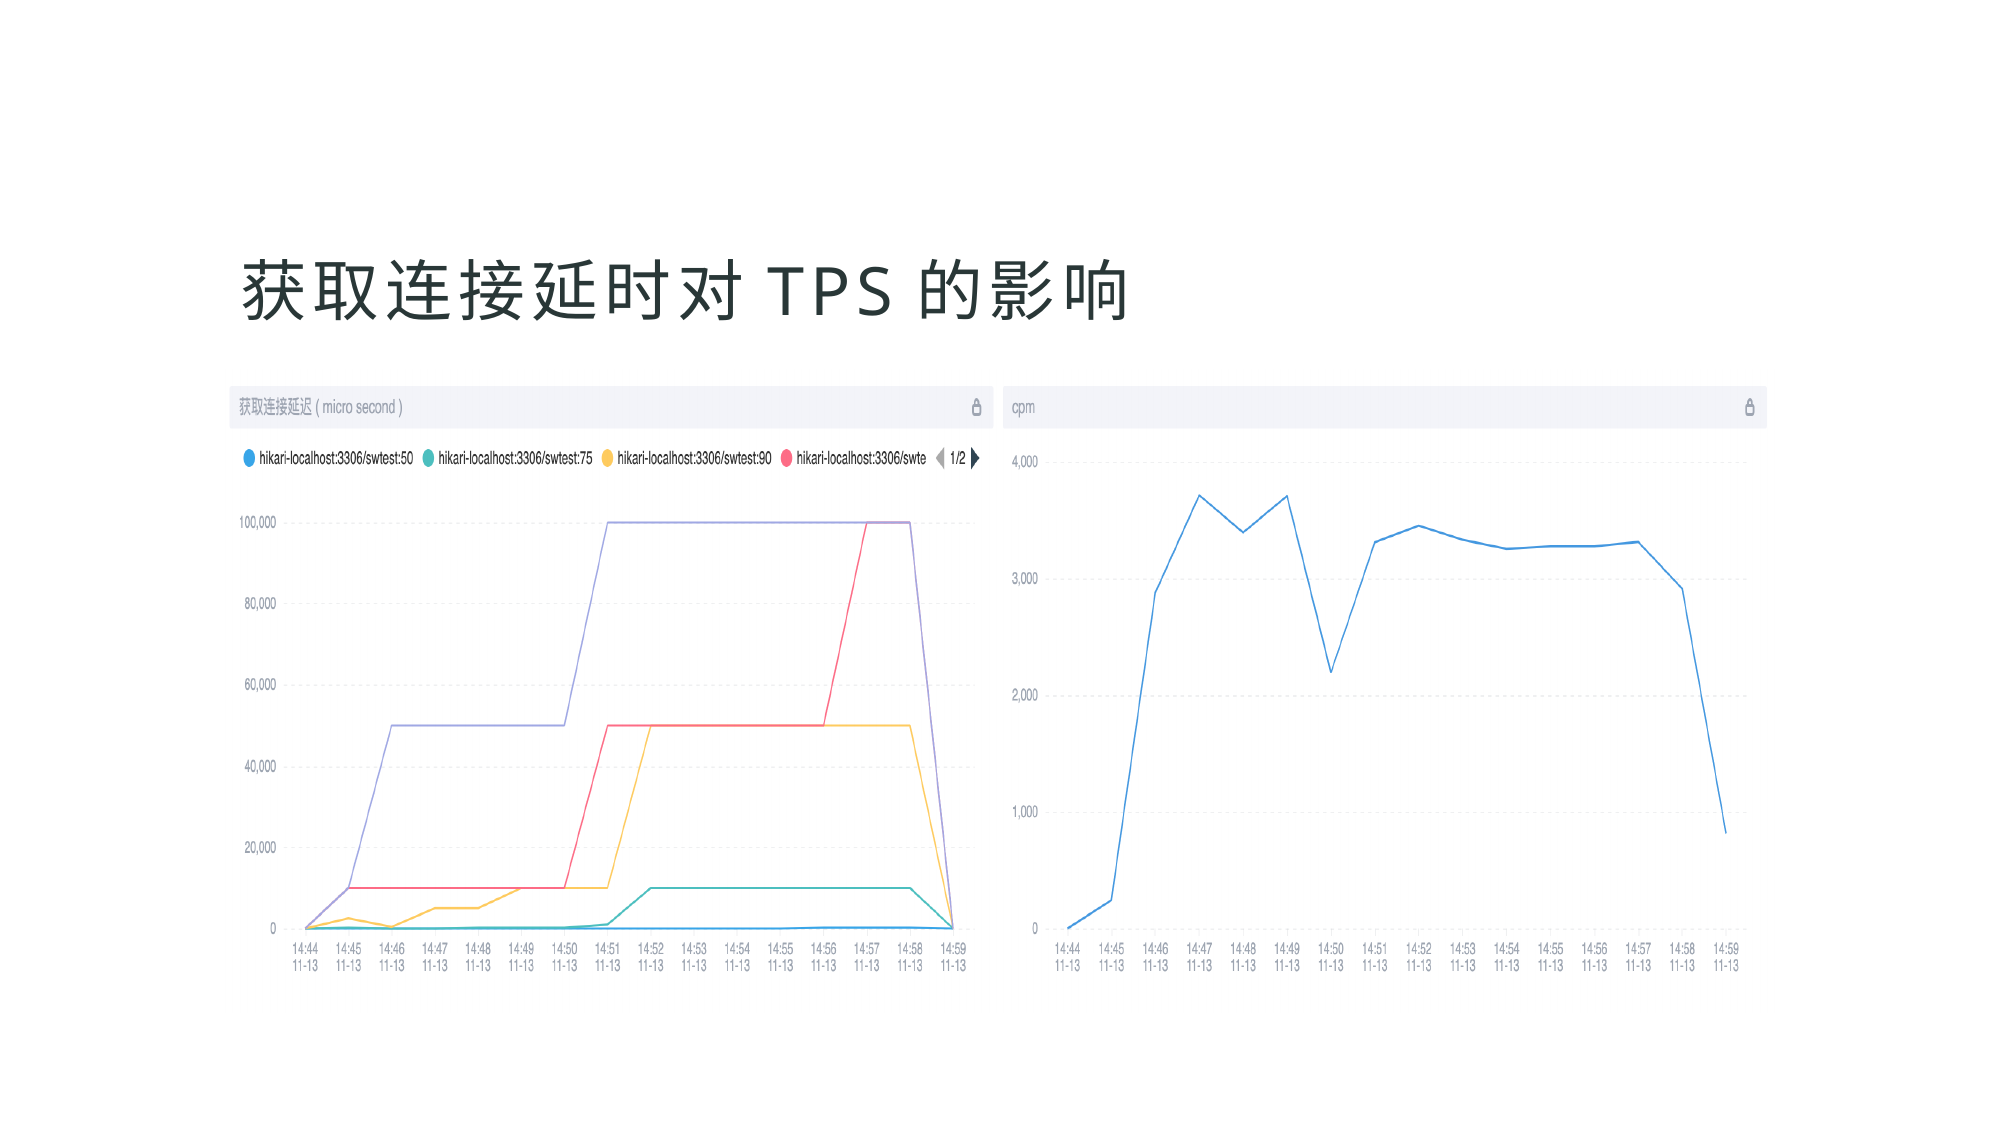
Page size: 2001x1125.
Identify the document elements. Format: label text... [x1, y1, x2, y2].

picture [218, 369, 1775, 1013]
title 获取连接延时对TPS的影响 [225, 112, 1782, 338]
